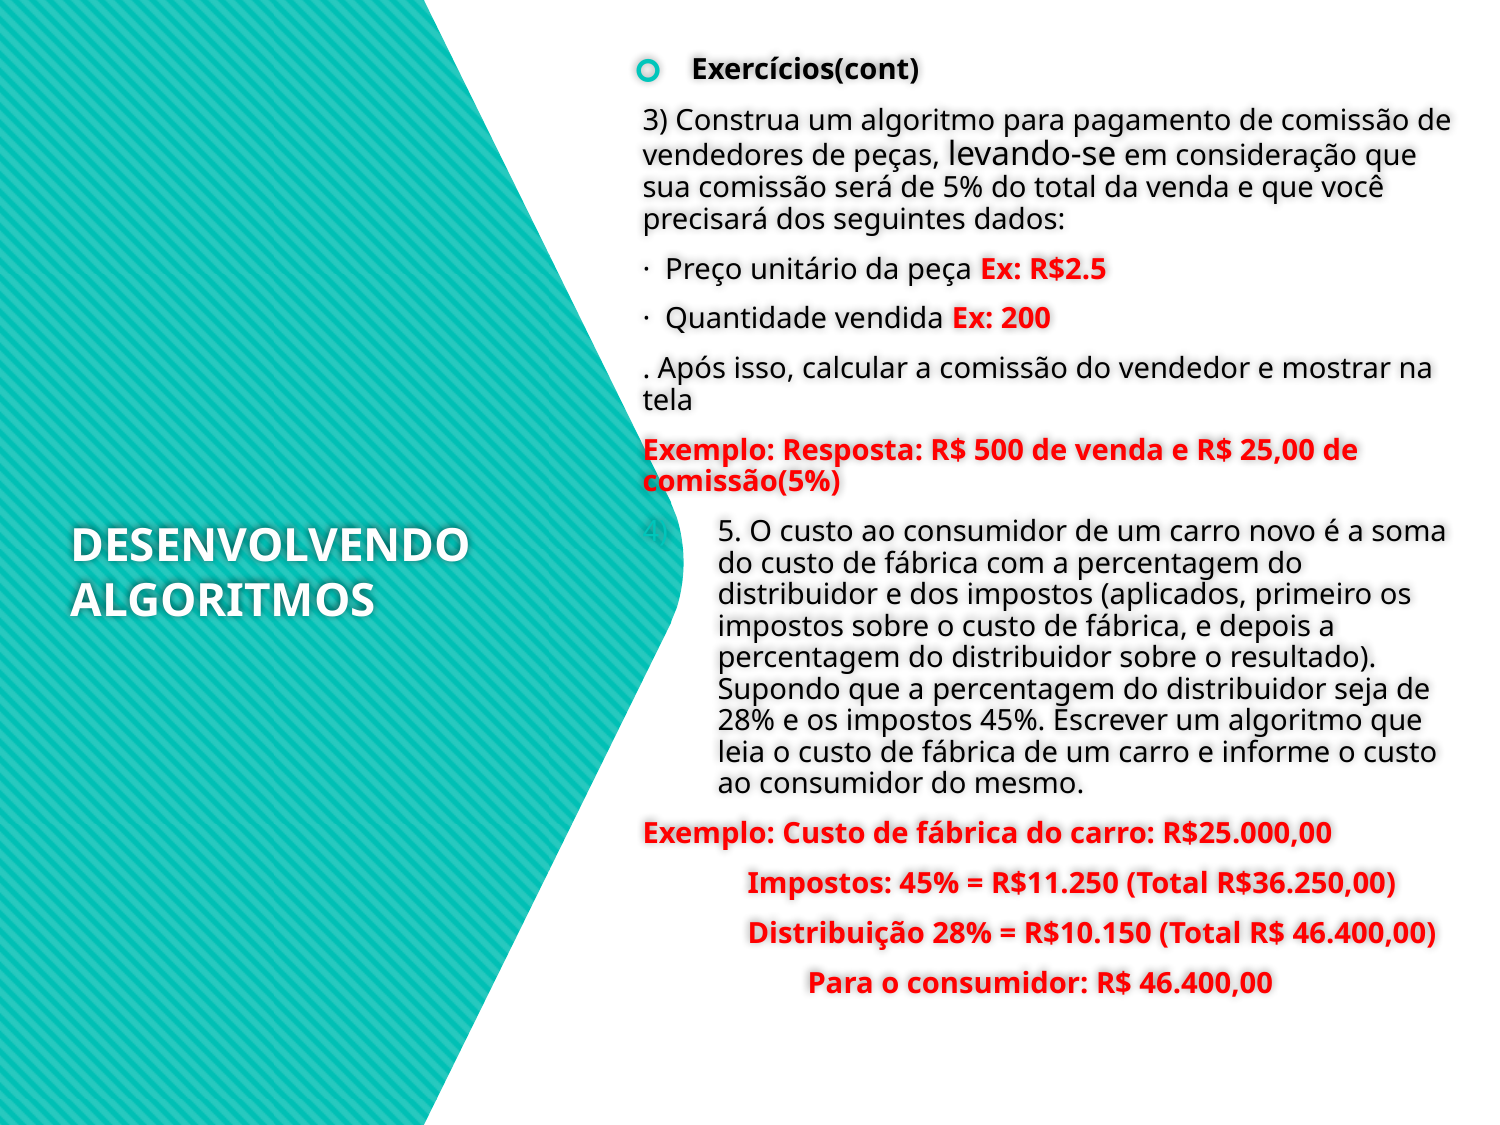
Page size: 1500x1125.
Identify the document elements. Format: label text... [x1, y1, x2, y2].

title DESENVOLVENDO ALGORITMOS [55, 293, 519, 849]
list Exercícios(cont) 3) Construa um algoritmo para pagamento de comissão de vendedores de peças, levando-se em consideração que sua comissão será de 5% do total da venda e que você precisará dos seguintes dados: · Preço unitário da peça Ex: R$2.5 · Quantidade vendida Ex: 200 . Após isso, calcular a comissão do vendedor e mostrar na tela Exemplo: Resposta: R$ 500 de venda e R$ 25,00 de comissão(5%) 5. O custo ao consumidor de um carro novo é a soma do custo de fábrica com a percentagem do distribuidor e dos impostos (aplicados, primeiro os impostos sobre o custo de fábrica, e depois a percentagem do distribuidor sobre o resultado). Supondo que a percentagem do distribuidor seja de 28% e os impostos 45%. Escrever um algoritmo que leia o custo de fábrica de um carro e informe o custo ao consumidor do mesmo. Exemplo: Custo de fábrica do carro: R$25.000,00 Impostos: 45% = R$11.250 (Total R$36.250,00) Distribuição 28% = R$10.150 (Total R$ 46.400,00) Para o consumidor: R$ 46.400,00 [620, 19, 1477, 1035]
text_box [425, 0, 1500, 1125]
text_box [0, 0, 613, 1125]
